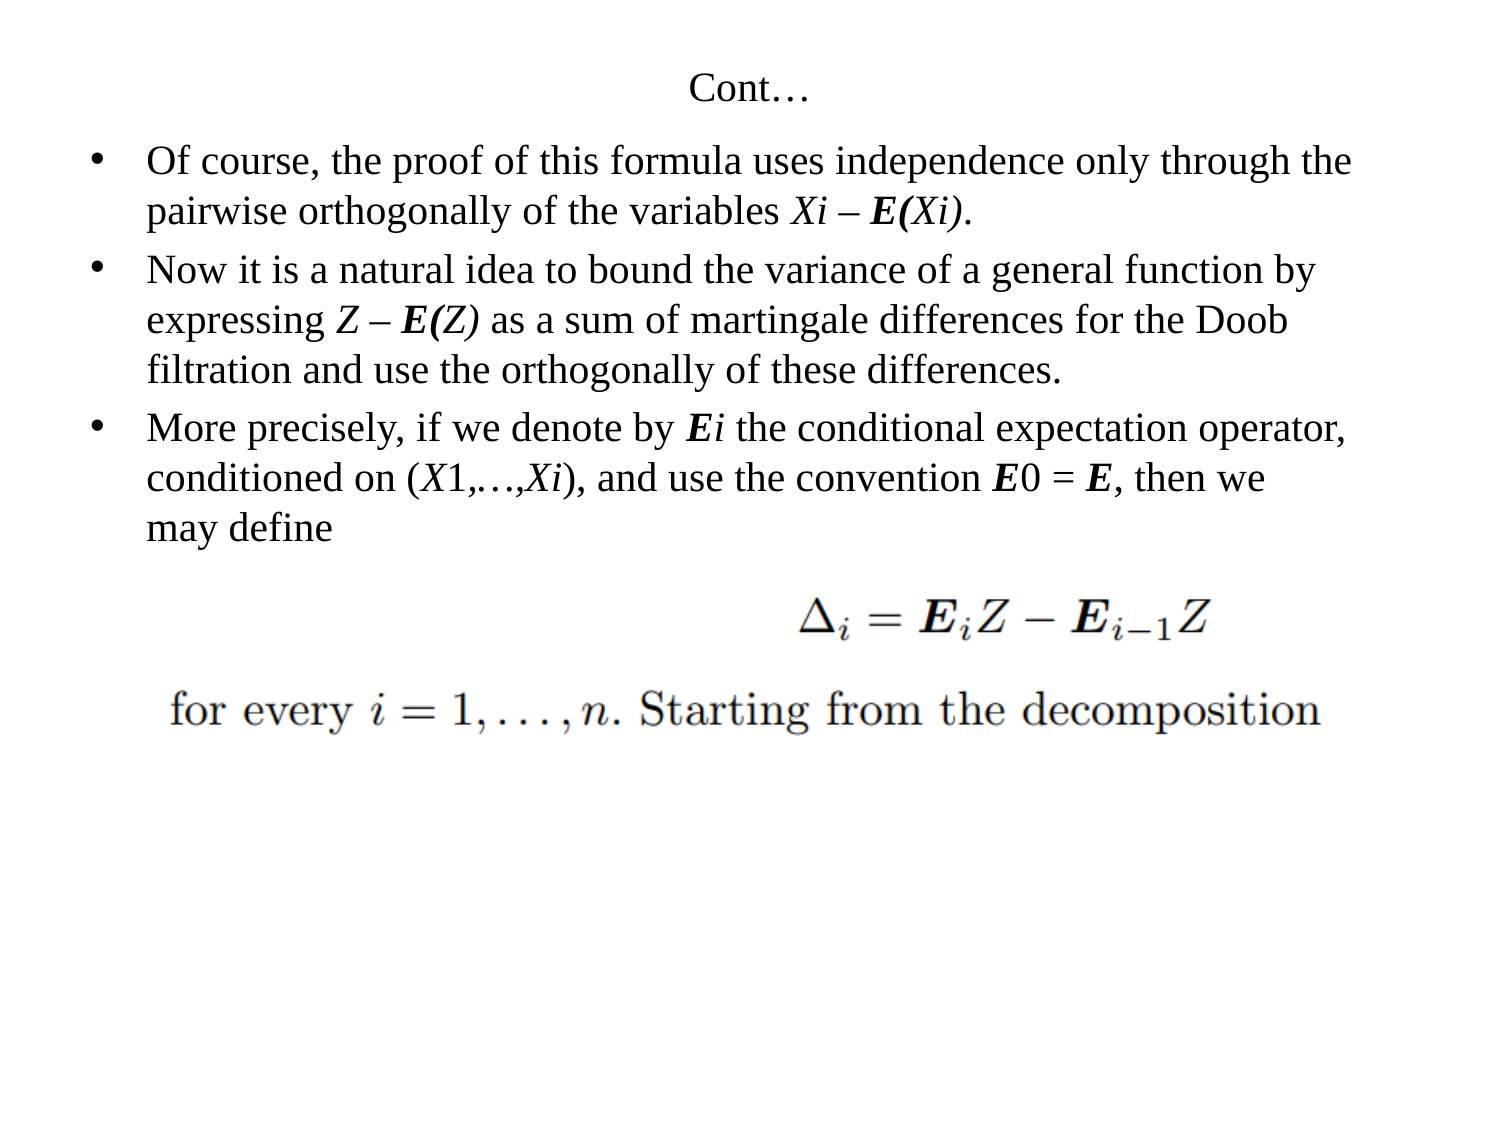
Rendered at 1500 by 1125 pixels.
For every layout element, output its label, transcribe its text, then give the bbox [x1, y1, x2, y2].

title Cont… [75, 45, 1425, 125]
list Of course, the proof of this formula uses independence only through the pairwise orthogonally of the variables Xi – E(Xi). Now it is a natural idea to bound the variance of a general function by expressing Z – E(Z) as a sum of martingale differences for the Doob filtration and use the orthogonally of these differences. More precisely, if we denote by Ei the conditional expectation operator, conditioned on (X1,…,Xi), and use the convention E0 = E, then we may define [75, 125, 1425, 1005]
picture [161, 587, 1333, 751]
